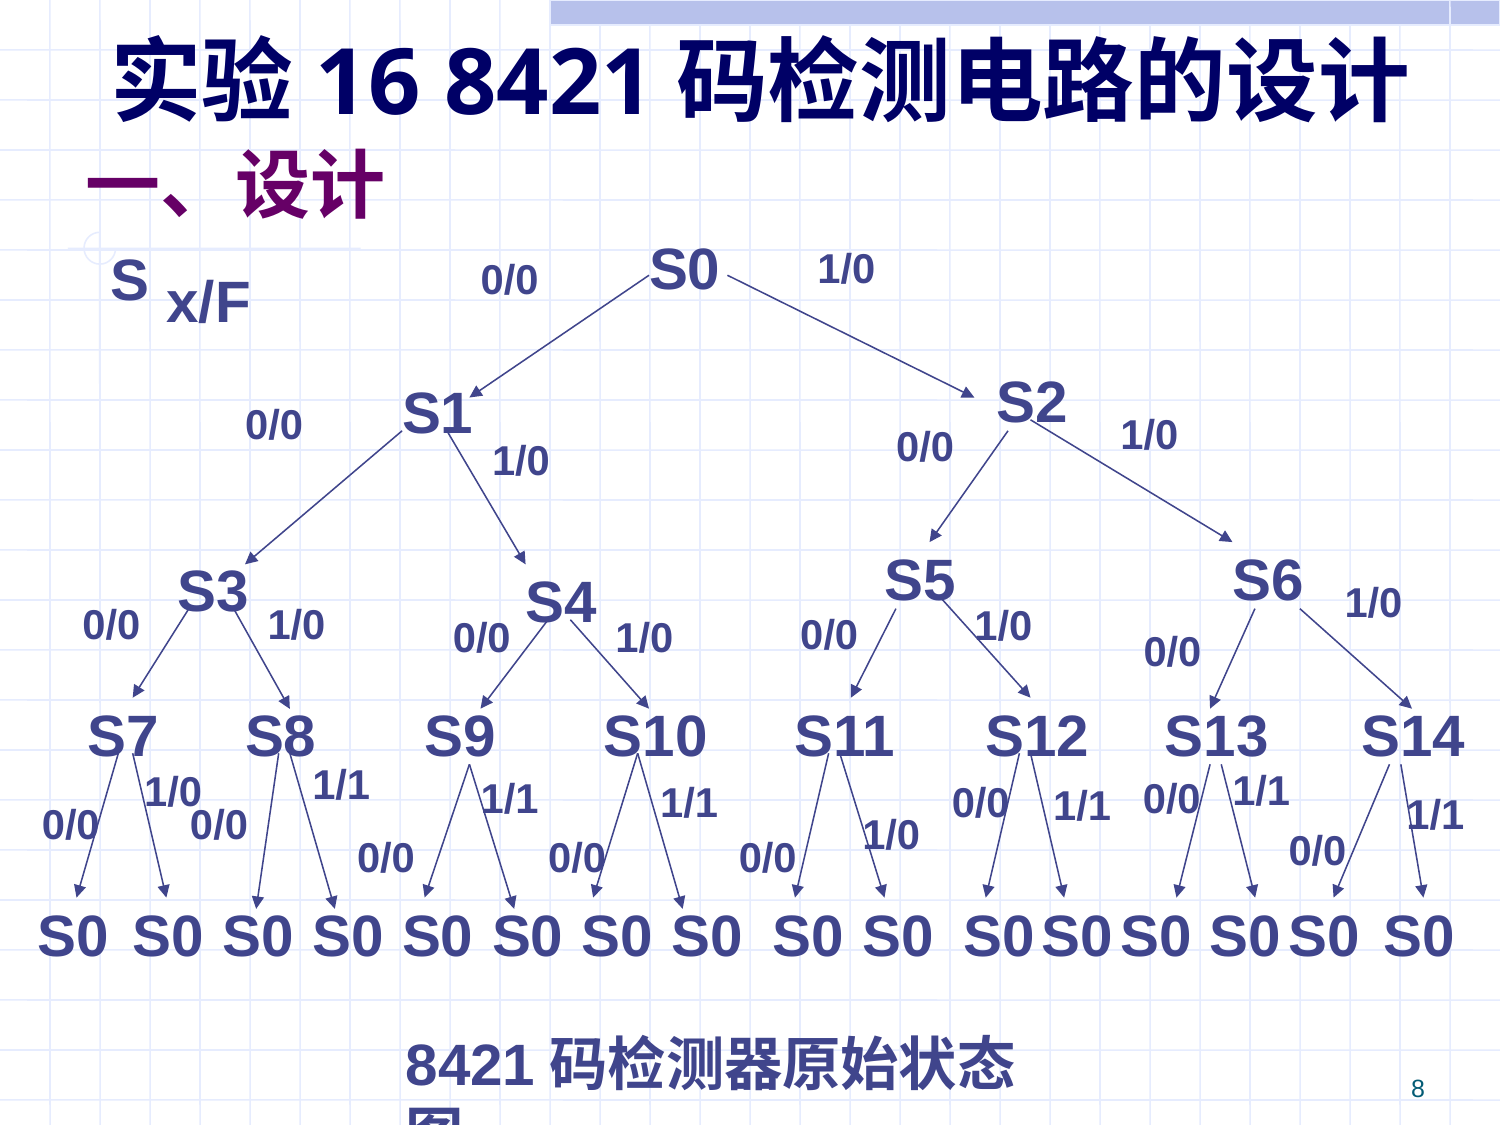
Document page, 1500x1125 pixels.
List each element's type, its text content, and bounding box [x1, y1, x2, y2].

text_box 一、设计 [70, 140, 840, 229]
title 实验16 8421码检测电路的设计 [84, 24, 1436, 142]
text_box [37, 230, 1491, 1101]
